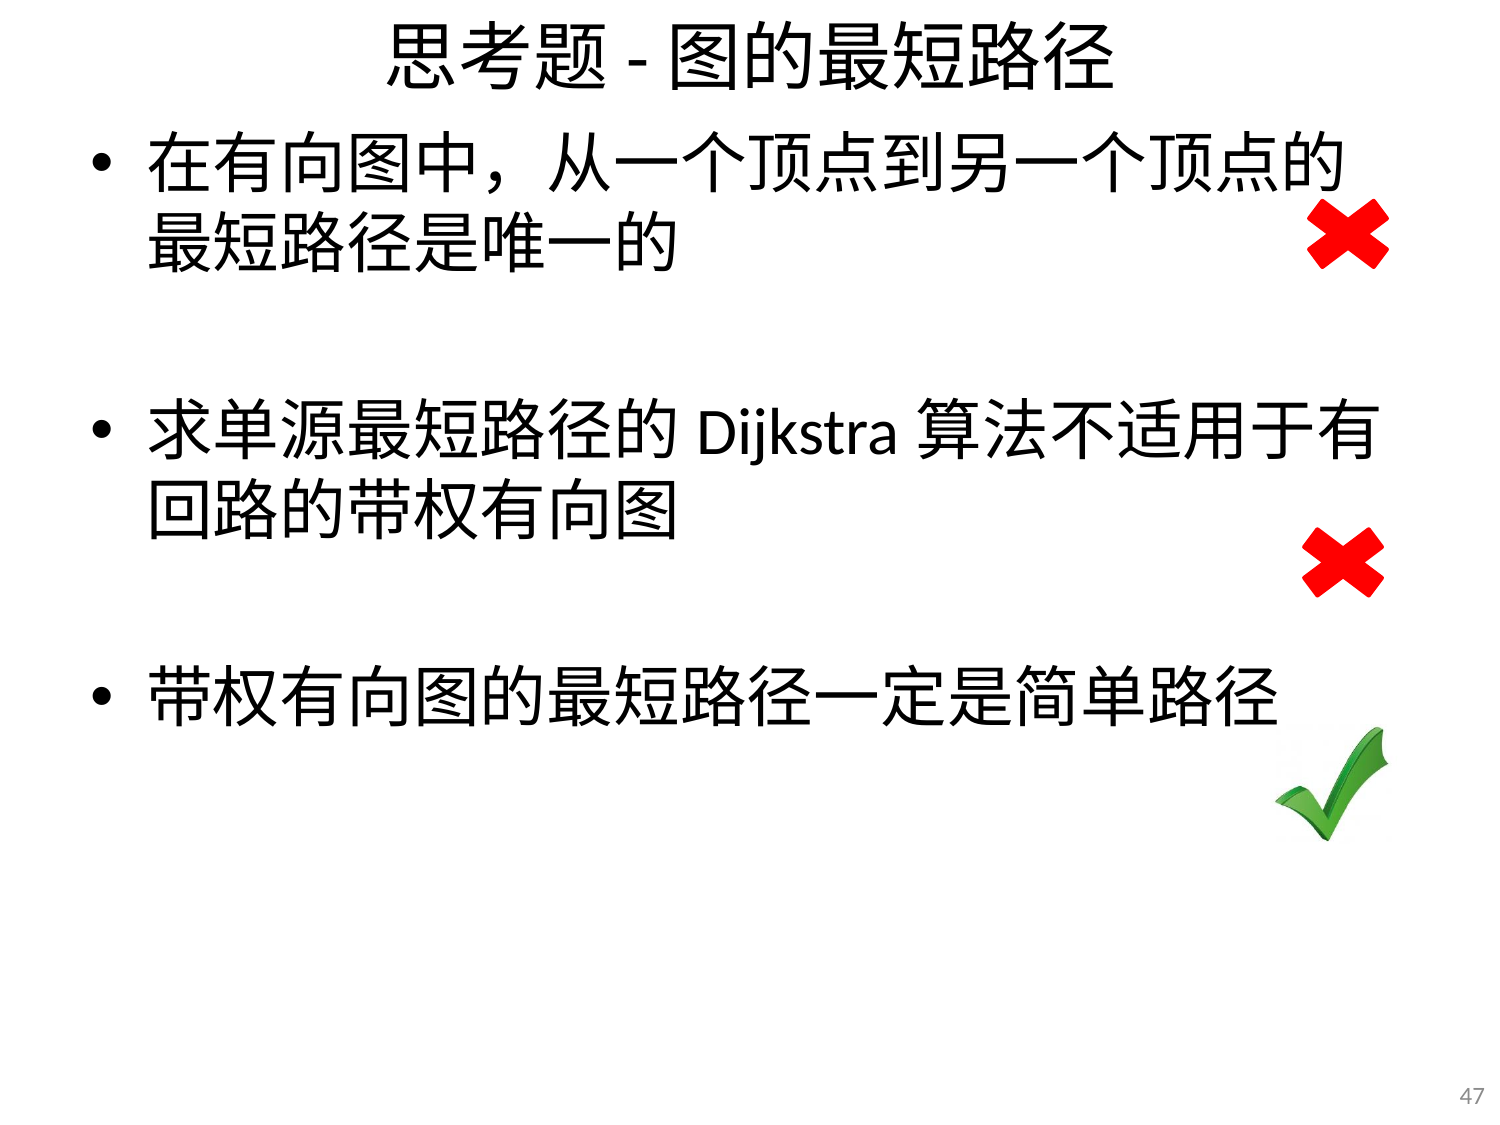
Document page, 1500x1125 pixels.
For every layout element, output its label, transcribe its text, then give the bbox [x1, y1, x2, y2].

title 思考题-图的最短路径 [75, 0, 1425, 113]
list 在有向图中，从一个顶点到另一个顶点的最短路径是唯一的 求单源最短路径的Dijkstra算法不适用于有回路的带权有向图 带权有向图的最短路径一定是简单路径 [75, 113, 1425, 1125]
slide_number 47 [1435, 1065, 1500, 1125]
text_box [1302, 527, 1384, 598]
text_box [1307, 198, 1389, 270]
picture [1249, 724, 1415, 844]
